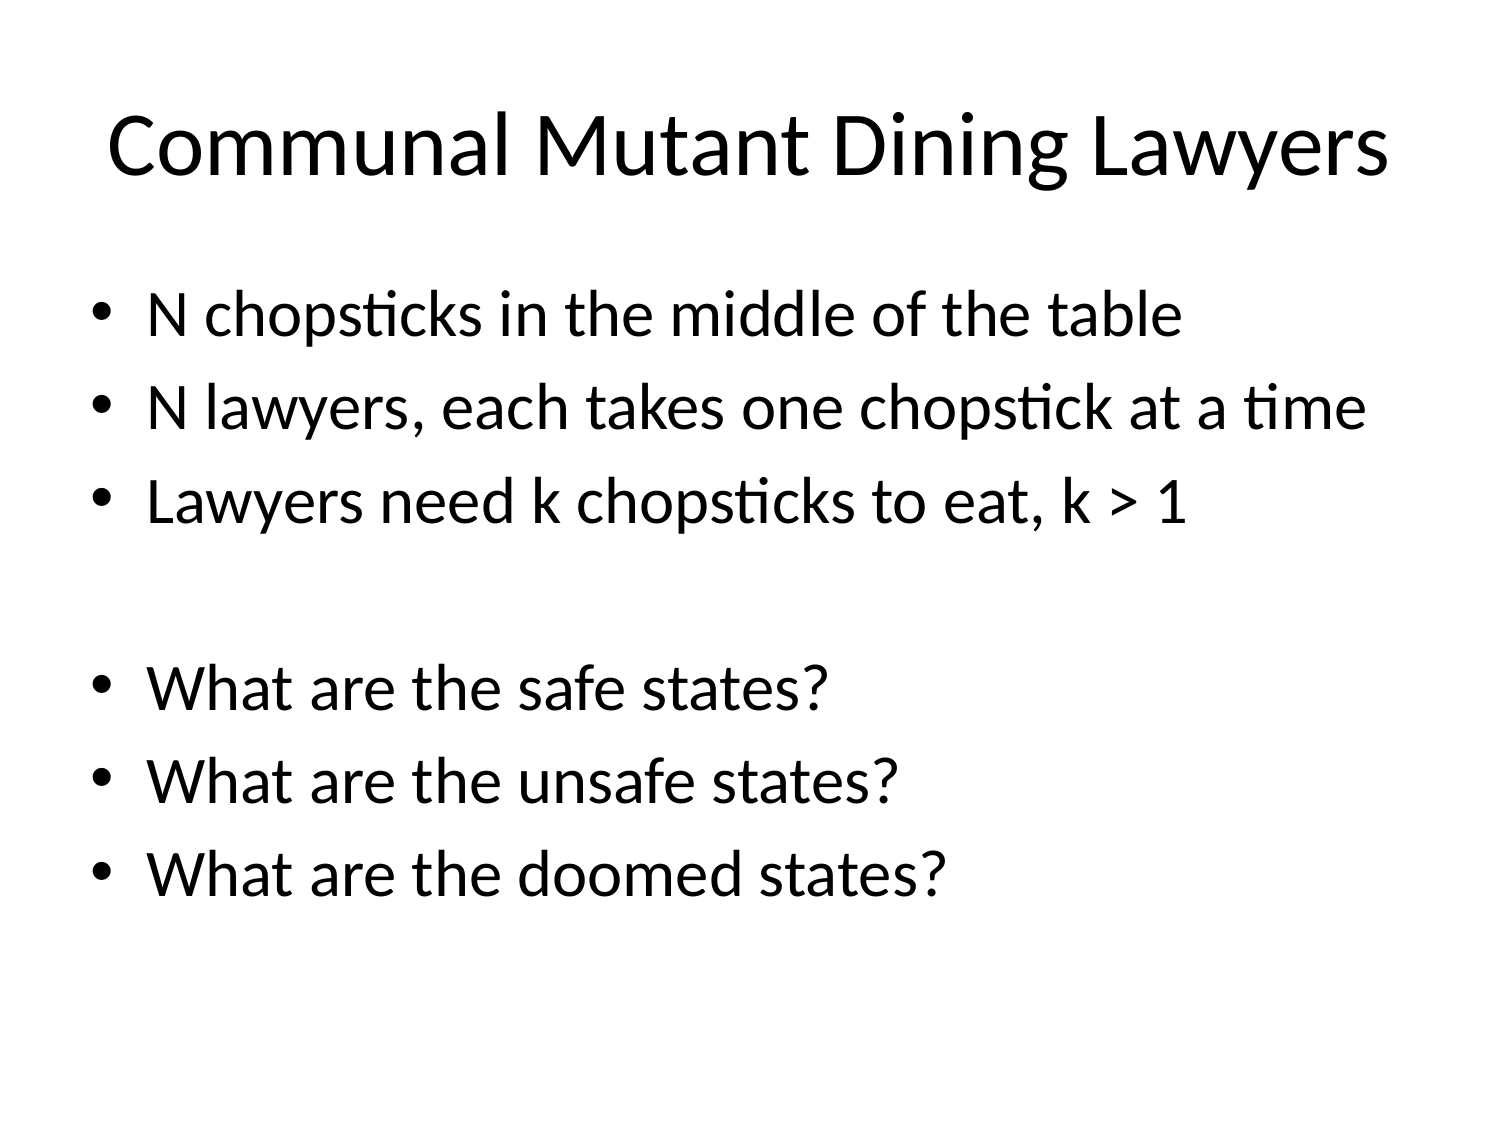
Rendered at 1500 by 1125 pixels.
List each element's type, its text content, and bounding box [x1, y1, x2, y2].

title Communal Mutant Dining Lawyers [75, 45, 1425, 233]
list N chopsticks in the middle of the table N lawyers, each takes one chopstick at a time Lawyers need k chopsticks to eat, k > 1 What are the safe states? What are the unsafe states? What are the doomed states? [75, 262, 1425, 1005]
